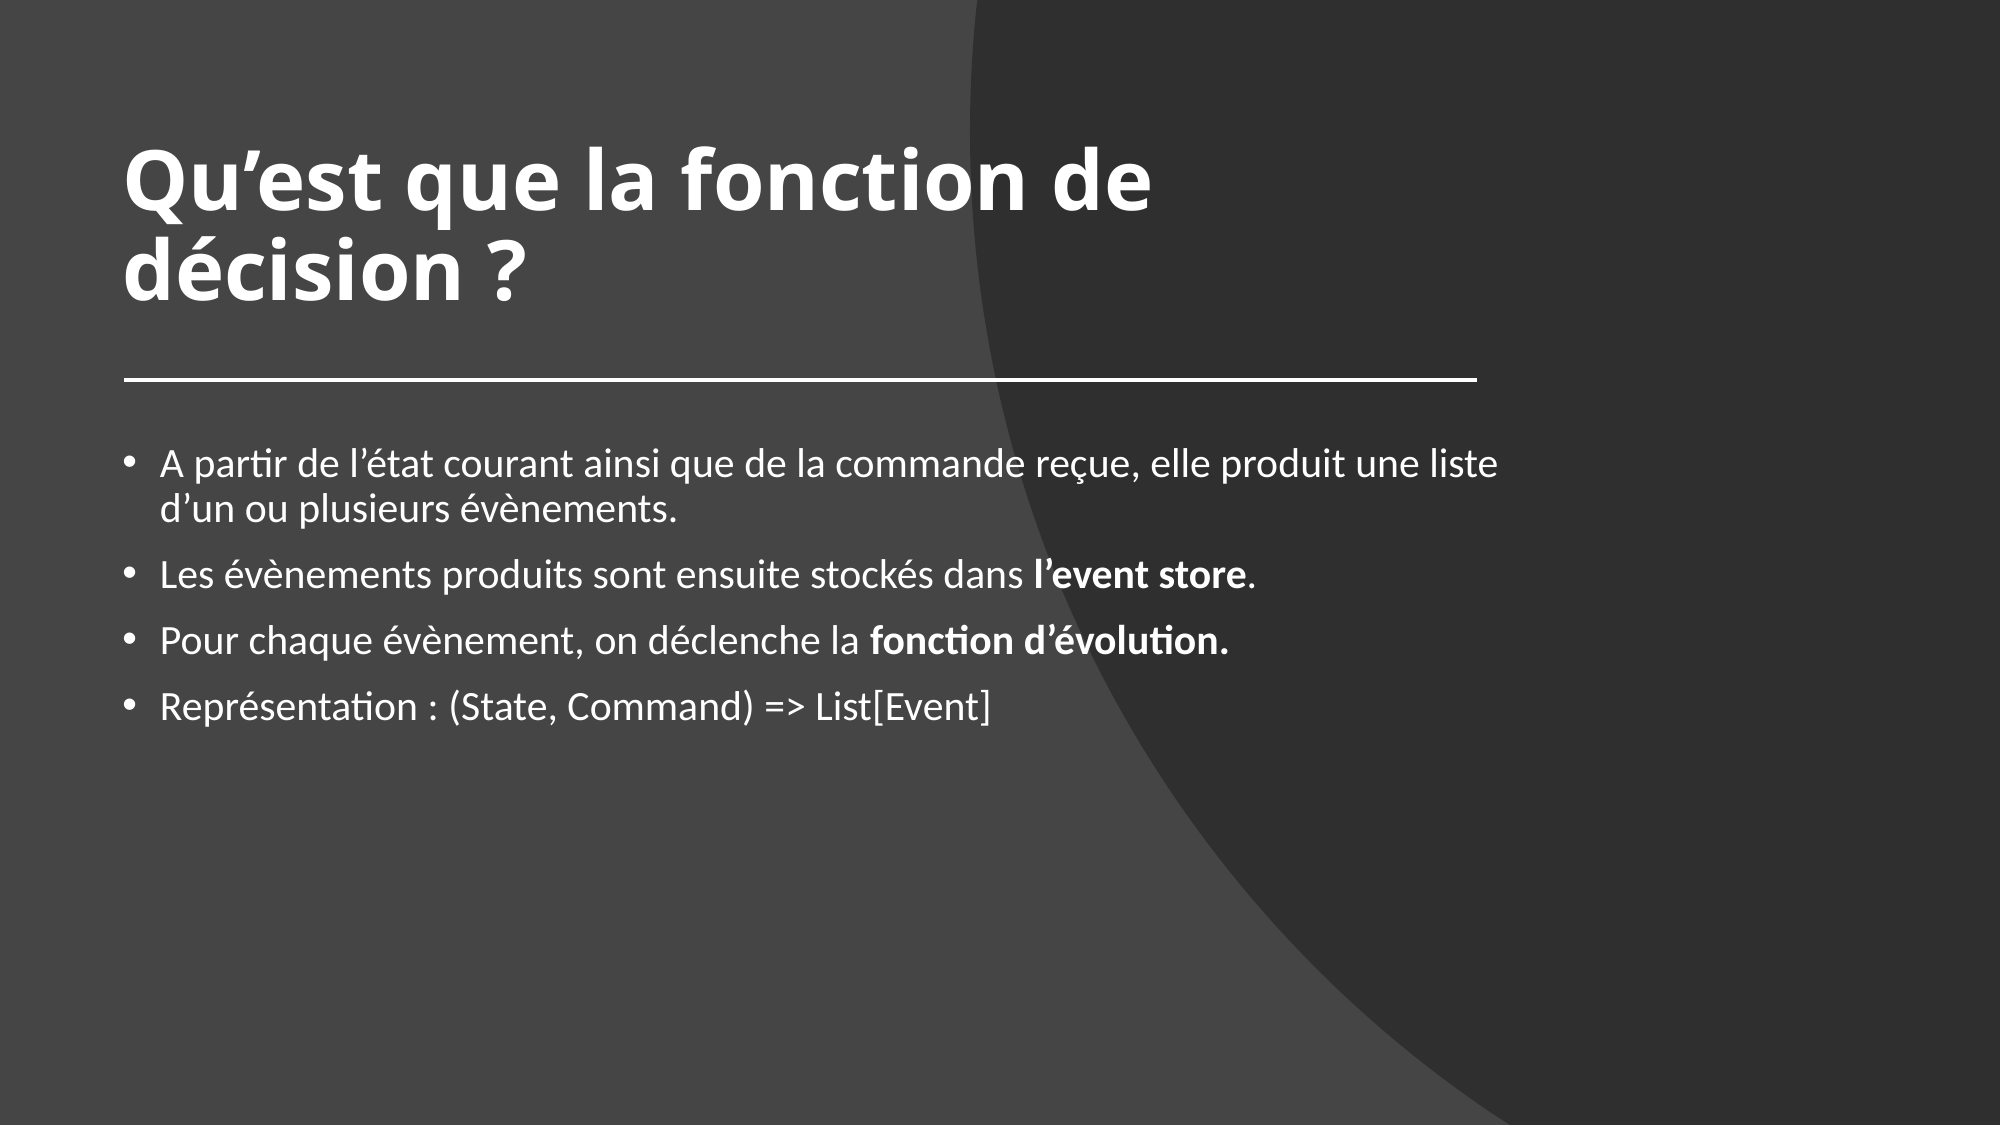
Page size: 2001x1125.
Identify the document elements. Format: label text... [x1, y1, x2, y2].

title Qu’est que la fonction de décision ? [107, 59, 1586, 327]
text_box [971, 0, 2000, 1125]
list A partir de l’état courant ainsi que de la commande reçue, elle produit une liste d’un ou plusieurs évènements. Les évènements produits sont ensuite stockés dans l’event store. Pour chaque évènement, on déclenche la fonction d’évolution. Représentation : (State, Command) => List[Event] [107, 433, 1586, 980]
